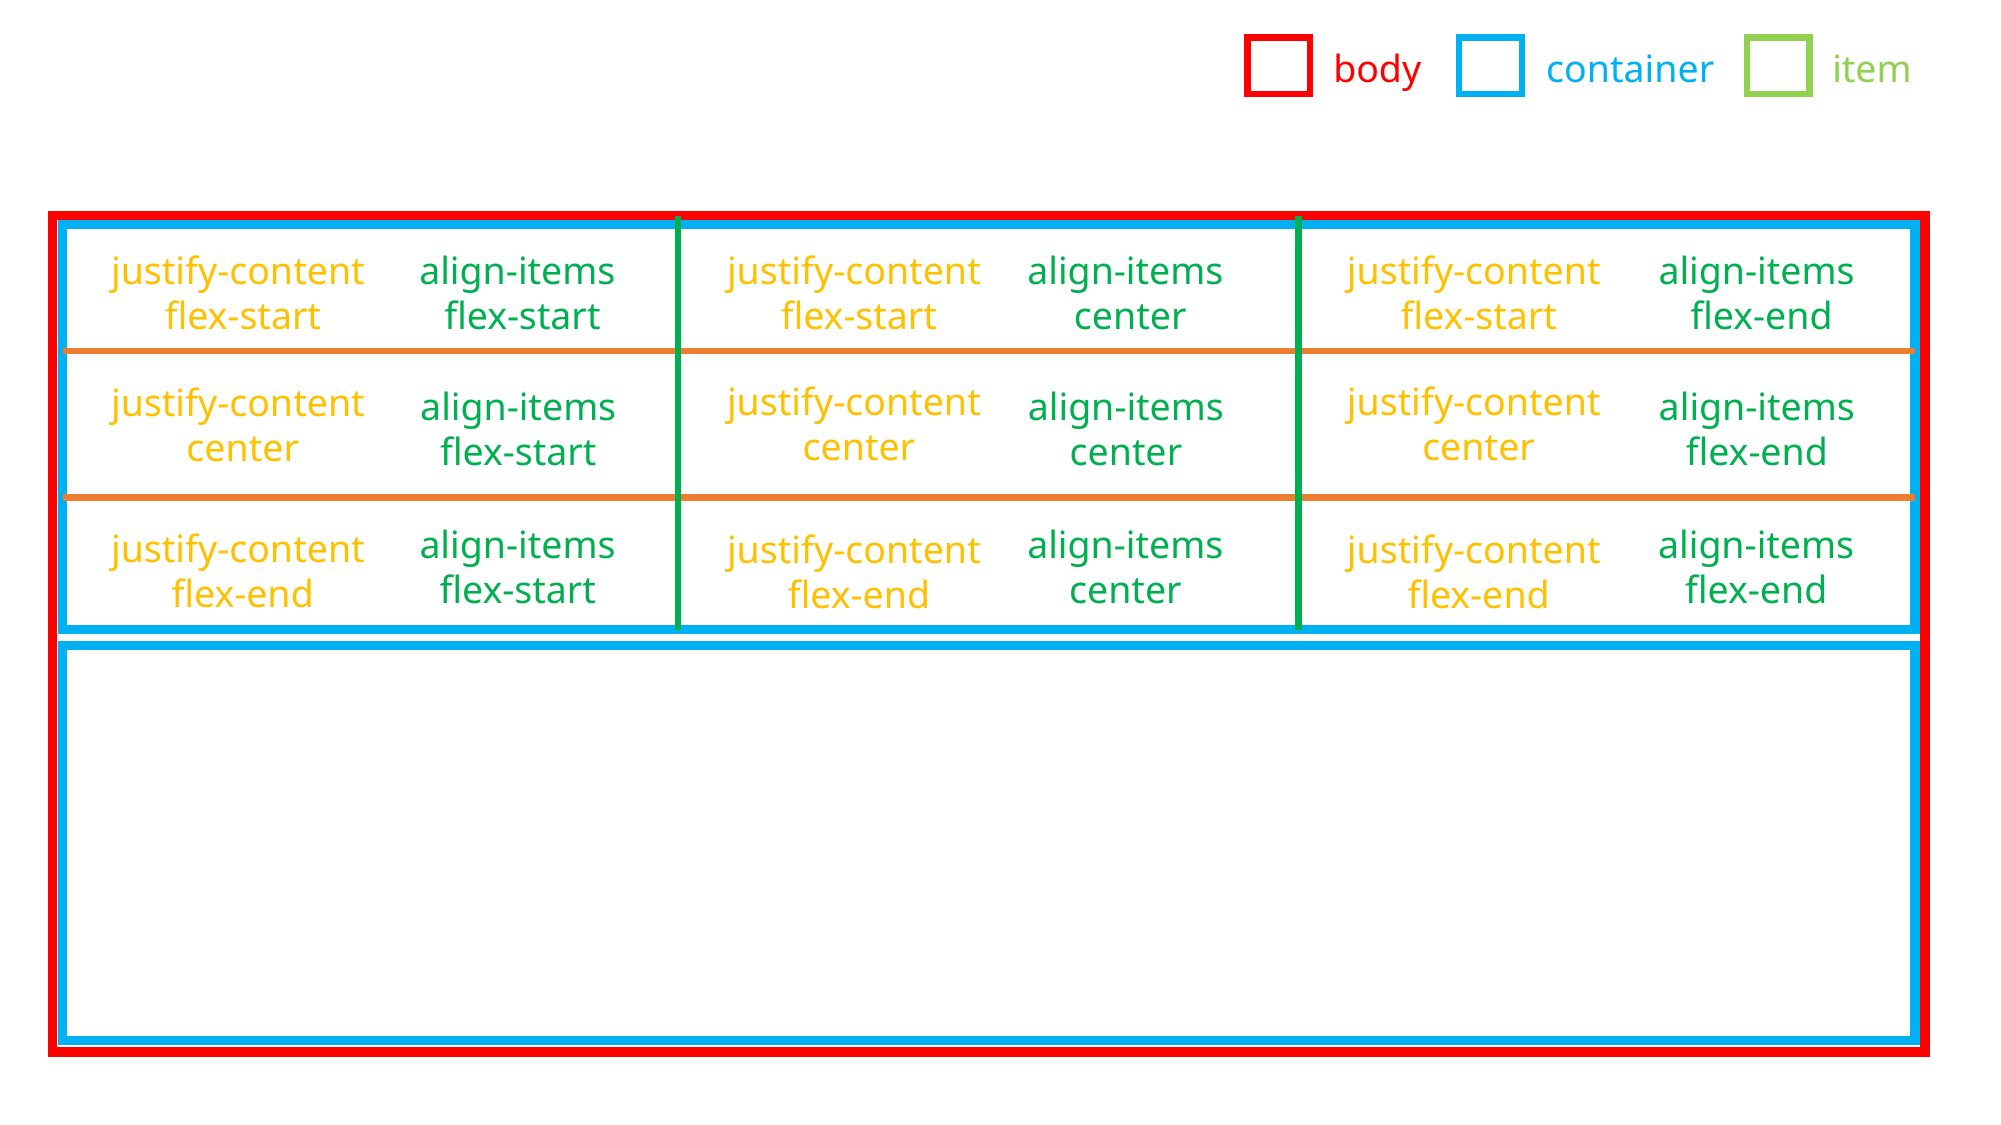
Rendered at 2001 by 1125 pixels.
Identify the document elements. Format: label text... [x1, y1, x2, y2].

text_box align-items flex-start [404, 513, 631, 619]
text_box [1458, 37, 1523, 95]
text_box justify-content flex-start [1331, 239, 1626, 345]
text_box [1302, 224, 1916, 350]
text_box [62, 224, 675, 348]
text_box align-items flex-start [405, 375, 632, 481]
text_box align-items center [1013, 375, 1239, 481]
text_box container [1531, 37, 1730, 98]
text_box align-items center [1012, 513, 1239, 619]
text_box align-items center [1012, 239, 1248, 345]
text_box justify-content flex-end [96, 517, 390, 623]
text_box align-items flex-end [1643, 513, 1870, 619]
text_box [62, 351, 675, 494]
text_box align-items flex-end [1644, 375, 1870, 481]
text_box align-items flex-start [404, 239, 641, 345]
text_box body [1318, 37, 1437, 98]
text_box justify-content flex-start [96, 239, 390, 345]
text_box [1246, 37, 1311, 95]
text_box justify-content flex-end [712, 518, 1006, 624]
text_box [52, 214, 1926, 1053]
text_box align-items flex-end [1643, 239, 1880, 345]
text_box [62, 498, 1916, 631]
text_box justify-content center [1331, 370, 1626, 476]
text_box justify-content flex-end [1331, 518, 1626, 624]
text_box [62, 644, 1916, 1042]
text_box justify-content center [712, 370, 1006, 476]
text_box [681, 224, 1295, 348]
text_box justify-content flex-start [712, 239, 1006, 345]
text_box item [1817, 37, 1927, 98]
text_box [681, 354, 1295, 494]
text_box [1746, 37, 1810, 95]
text_box [1302, 351, 1916, 497]
text_box justify-content center [96, 371, 390, 477]
